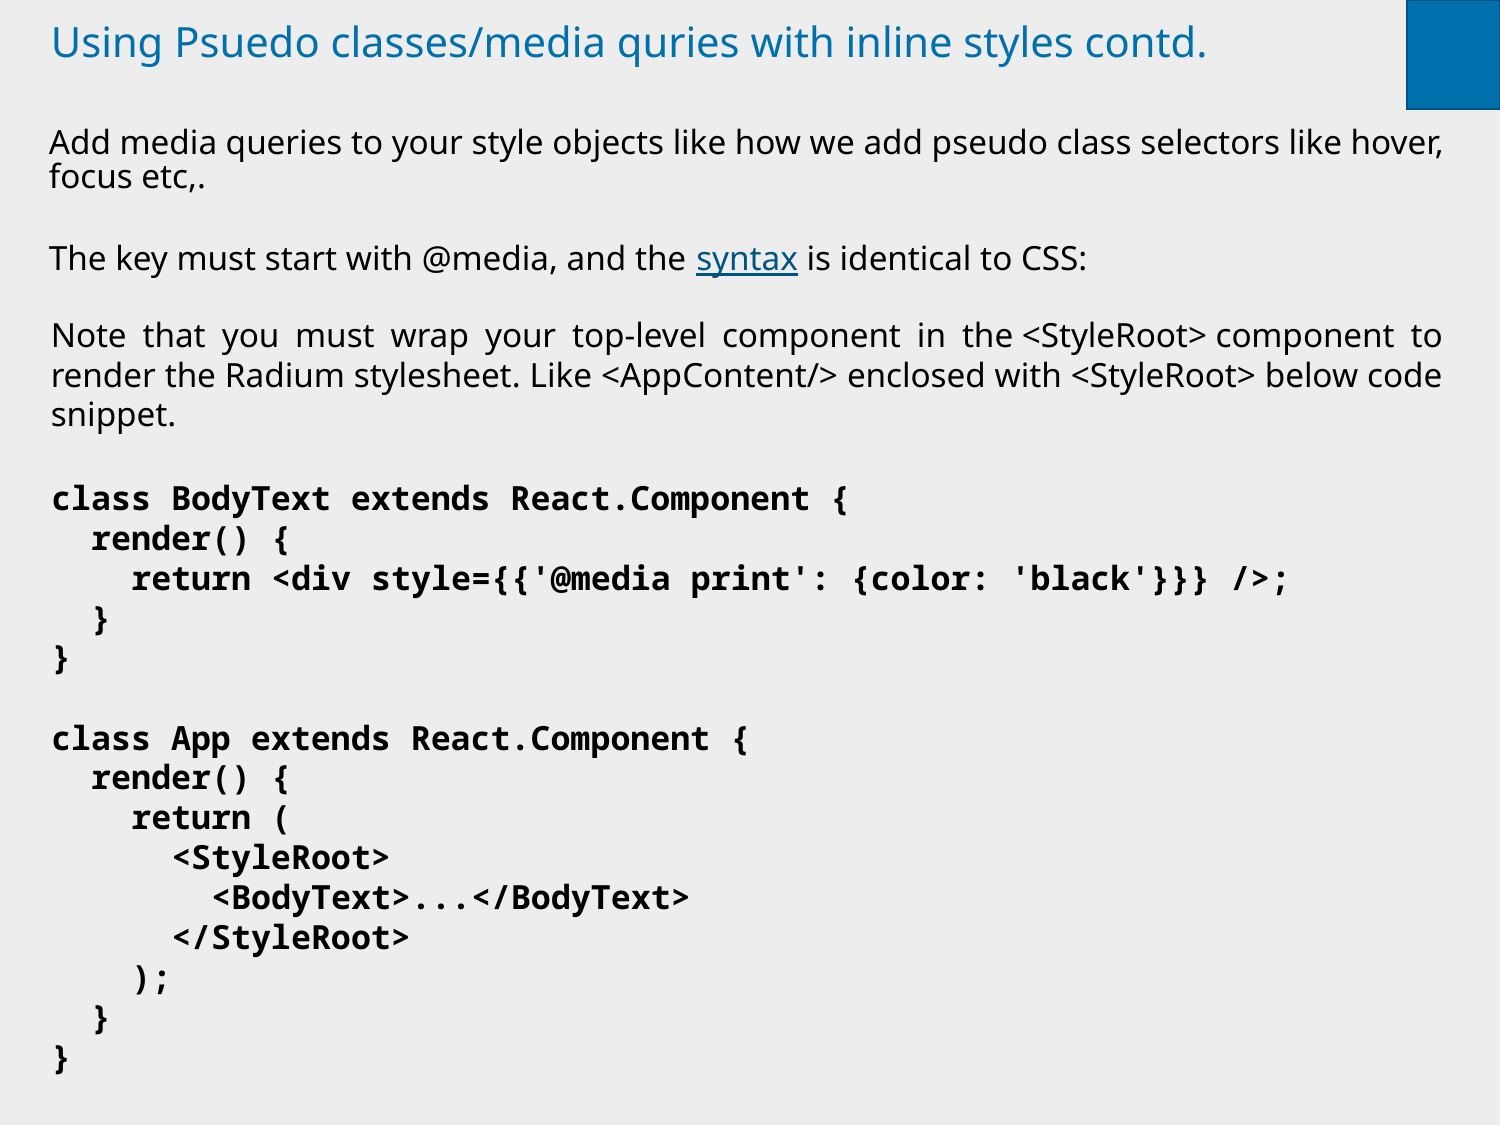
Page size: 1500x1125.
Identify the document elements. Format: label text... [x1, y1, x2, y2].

text_box class BodyText extends React.Component { render() { return <div style={{'@media print': {color: 'black'}}} />; } } class App extends React.Component { render() { return ( <StyleRoot> <BodyText>...</BodyText> </StyleRoot> ); } } [36, 469, 1445, 1084]
text_box [1406, 0, 1500, 110]
list Add media queries to your style objects like how we add pseudo class selectors like hover, focus etc,. The key must start with @media, and the syntax is identical to CSS: [48, 82, 1500, 340]
title Using Psuedo classes/media quries with inline styles contd. [50, 21, 1445, 183]
text_box Note that you must wrap your top-level component in the <StyleRoot> component to render the Radium stylesheet. Like <AppContent/> enclosed with <StyleRoot> below code snippet. [50, 313, 1445, 474]
